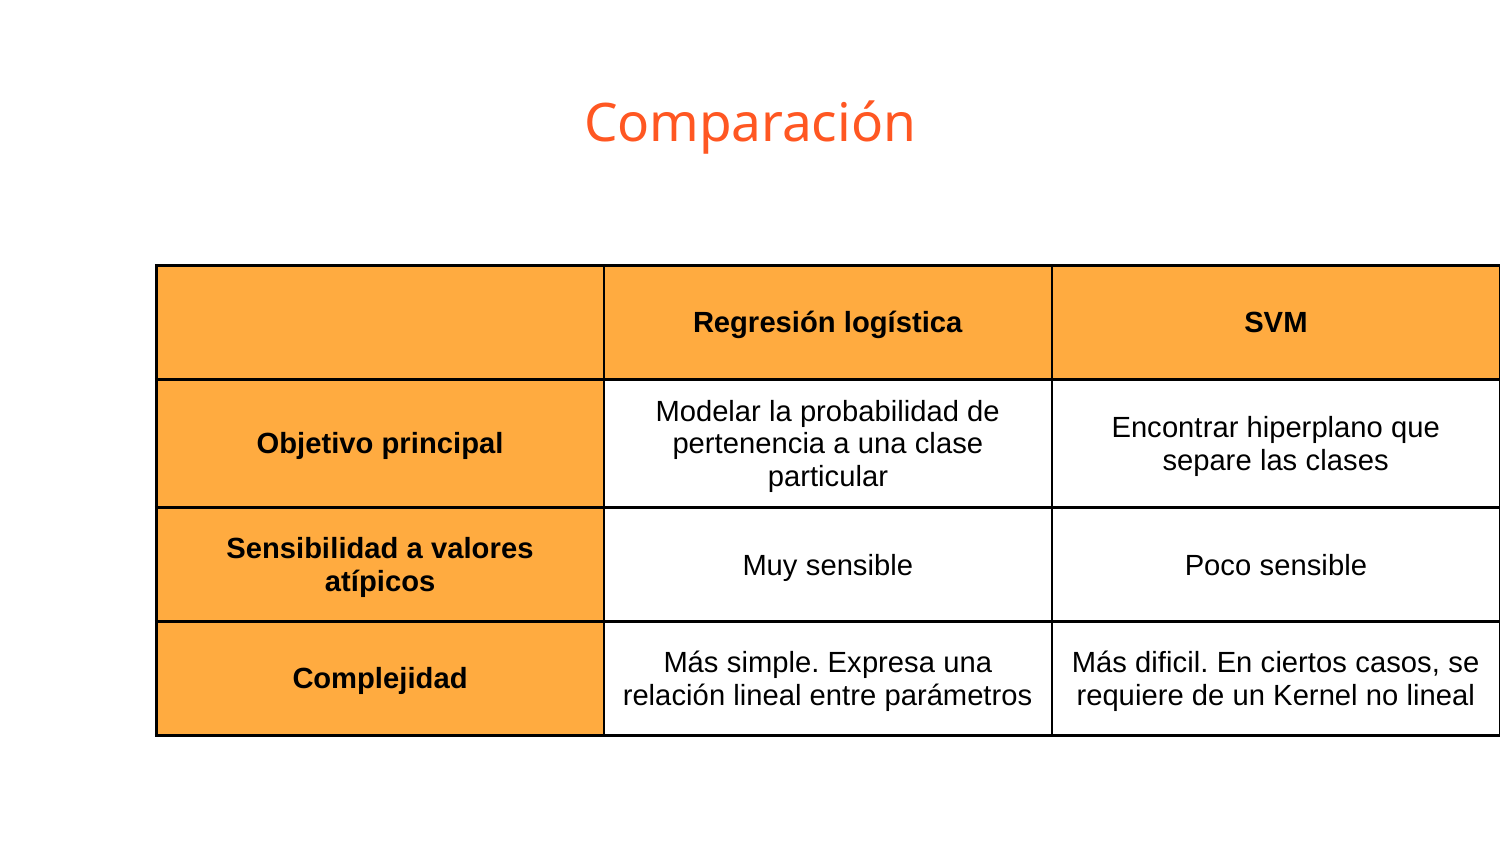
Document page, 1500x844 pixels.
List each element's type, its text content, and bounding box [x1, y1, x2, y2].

table_header Regresión logística [605, 267, 1051, 378]
table_cell Poco sensible [1053, 509, 1499, 620]
table_cell Encontrar hiperplano que separe las clases [1053, 381, 1499, 506]
table_cell Más simple. Expresa una relación lineal entre parámetros [605, 623, 1051, 734]
table_cell Muy sensible [605, 509, 1051, 620]
table_header [158, 267, 603, 378]
title Comparación [51, 72, 1449, 167]
table_header SVM [1053, 267, 1499, 378]
table_cell Modelar la probabilidad de pertenencia a una clase particular [605, 381, 1051, 506]
table_cell Objetivo principal [158, 381, 603, 506]
table_cell Más dificil. En ciertos casos, se requiere de un Kernel no lineal [1053, 623, 1499, 734]
table_cell Sensibilidad a valores atípicos [158, 509, 603, 620]
table_cell Complejidad [158, 623, 603, 734]
